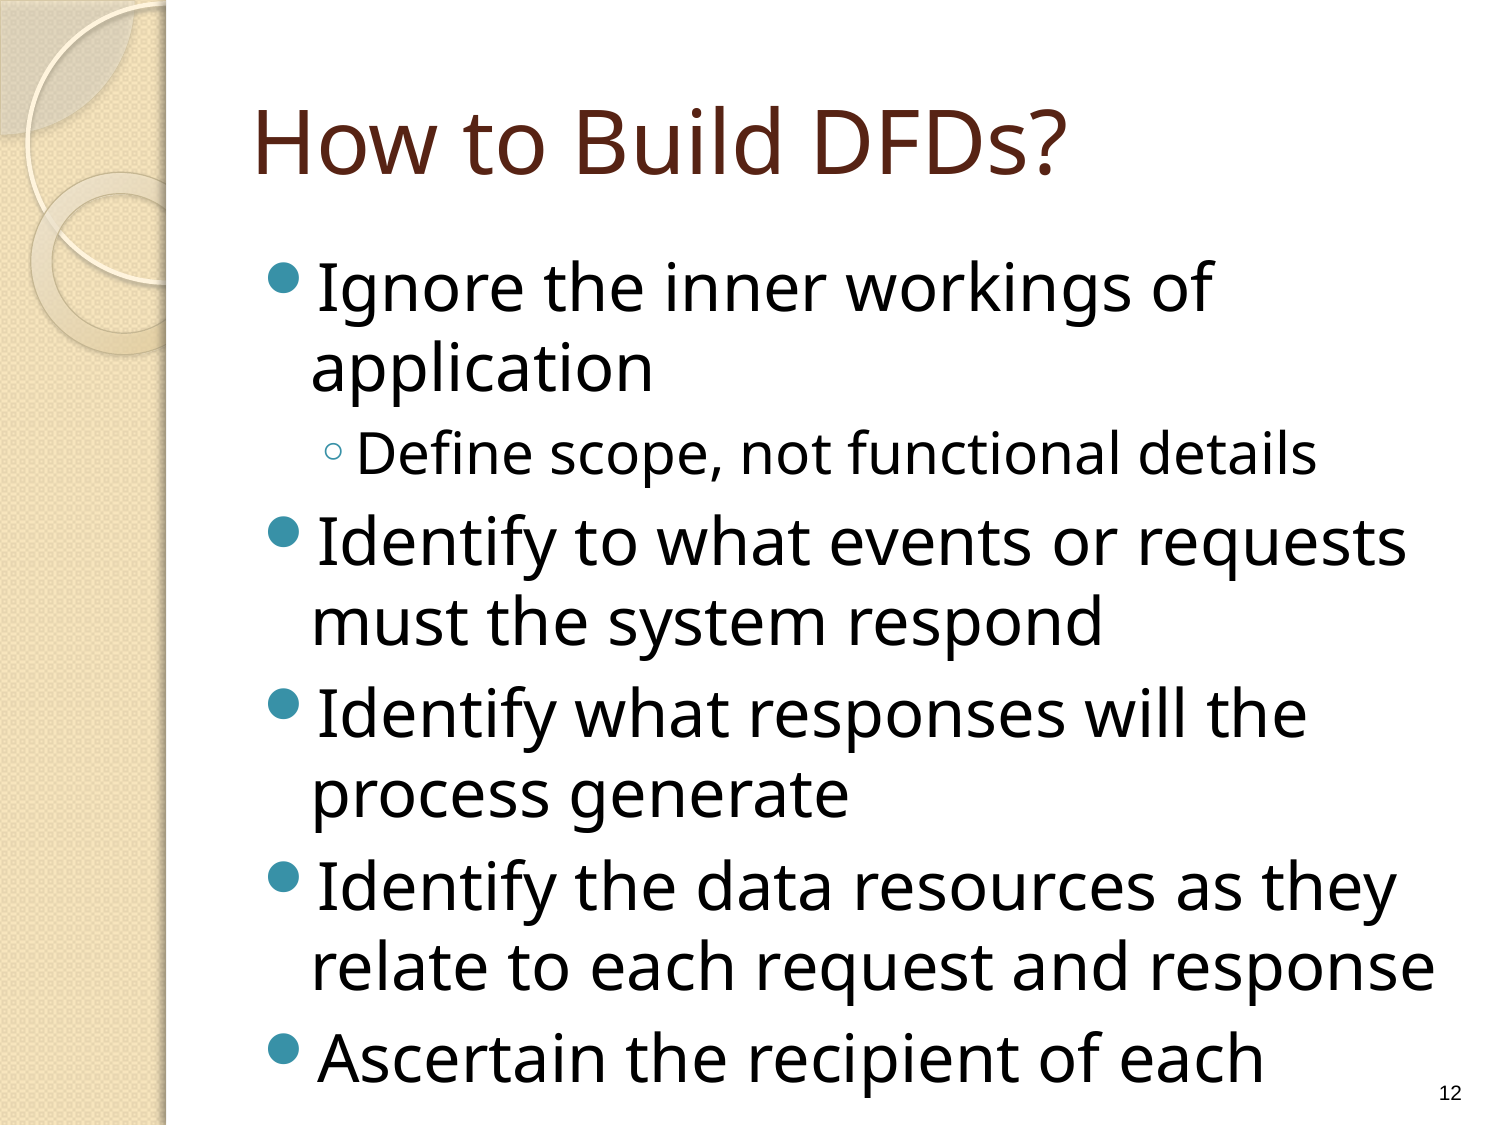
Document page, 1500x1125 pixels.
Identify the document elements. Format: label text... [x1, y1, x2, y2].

slide_number 12 [1413, 1034, 1488, 1113]
title How to Build DFDs? [235, 45, 1466, 233]
list Ignore the inner workings of application Define scope, not functional details Identify to what events or requests must the system respond Identify what responses will the process generate Identify the data resources as they relate to each request and response Ascertain the recipient of each response [235, 237, 1466, 1025]
